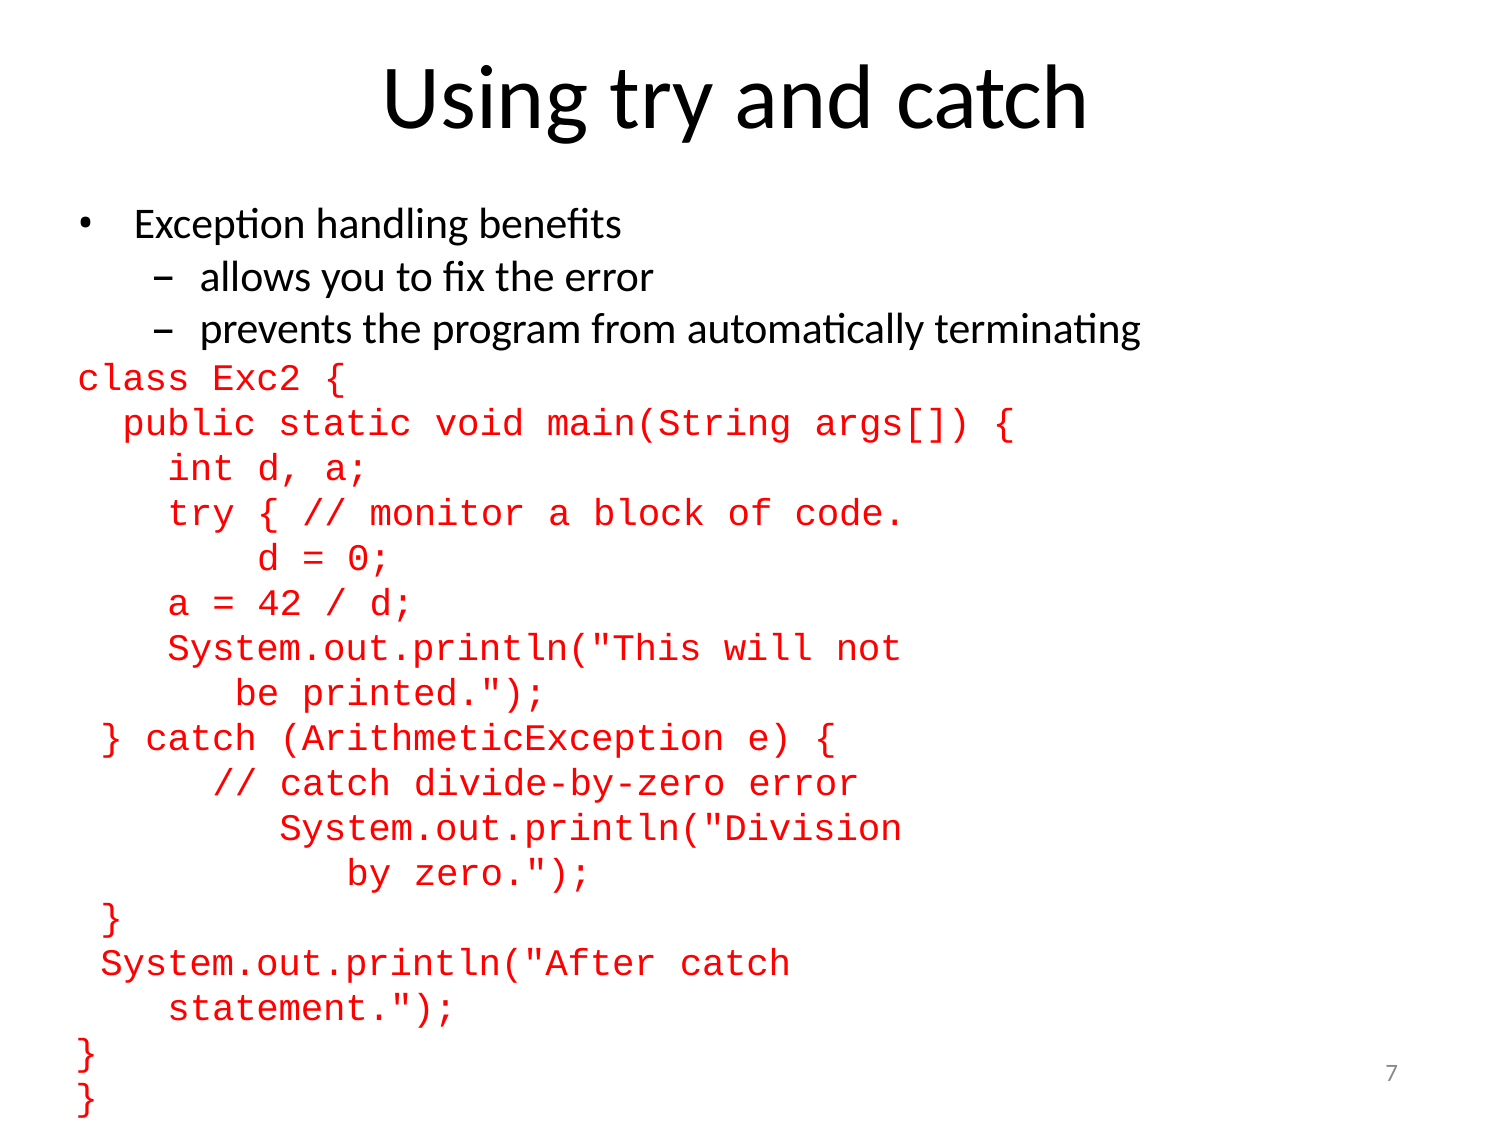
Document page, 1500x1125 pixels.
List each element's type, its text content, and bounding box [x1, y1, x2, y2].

slide_number 7 [1379, 1060, 1417, 1125]
title Using try and catch [379, 34, 1096, 192]
text_box Exception handling benefits allows you to fix the error prevents the program from automatically terminating class Exc2 { public static void main(String args[]) { int d, a; try { // monitor a block of code. d = 0; a = 42 / d; System.out.println("This will not be printed."); } catch (ArithmeticException e) { // catch divide-by-zero error System.out.println("Division by zero."); } System.out.println("After catch statement."); } } [75, 192, 1312, 1118]
